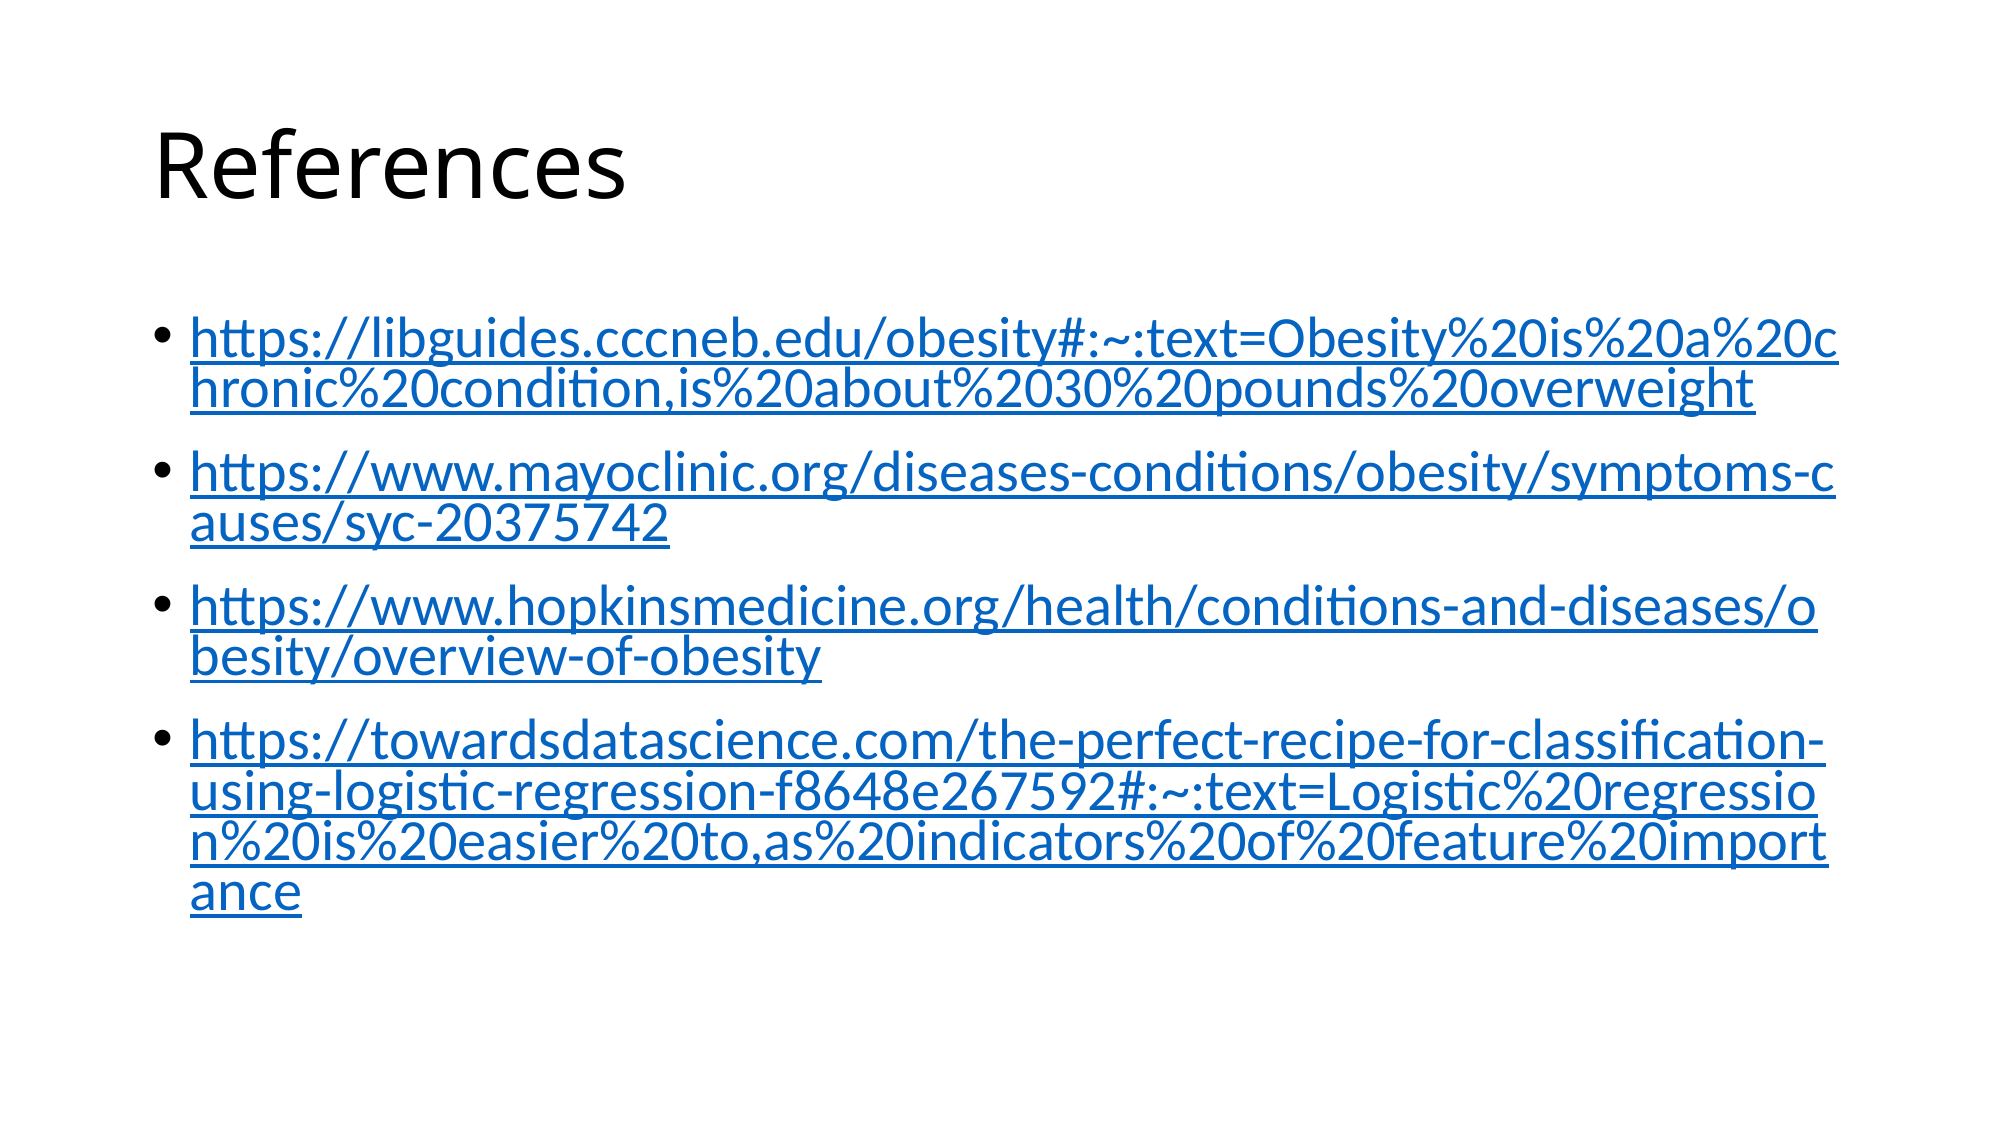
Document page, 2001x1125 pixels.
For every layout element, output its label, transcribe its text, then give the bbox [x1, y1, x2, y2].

list https://libguides.cccneb.edu/obesity#:~:text=Obesity%20is%20a%20chronic%20condition,is%20about%2030%20pounds%20overweight https://www.mayoclinic.org/diseases-conditions/obesity/symptoms-causes/syc-20375742 https://www.hopkinsmedicine.org/health/conditions-and-diseases/obesity/overview-of-obesity https://towardsdatascience.com/the-perfect-recipe-for-classification-using-logistic-regression-f8648e267592#:~:text=Logistic%20regression%20is%20easier%20to,as%20indicators%20of%20feature%20importance [137, 299, 1863, 1014]
title References [137, 59, 1863, 278]
